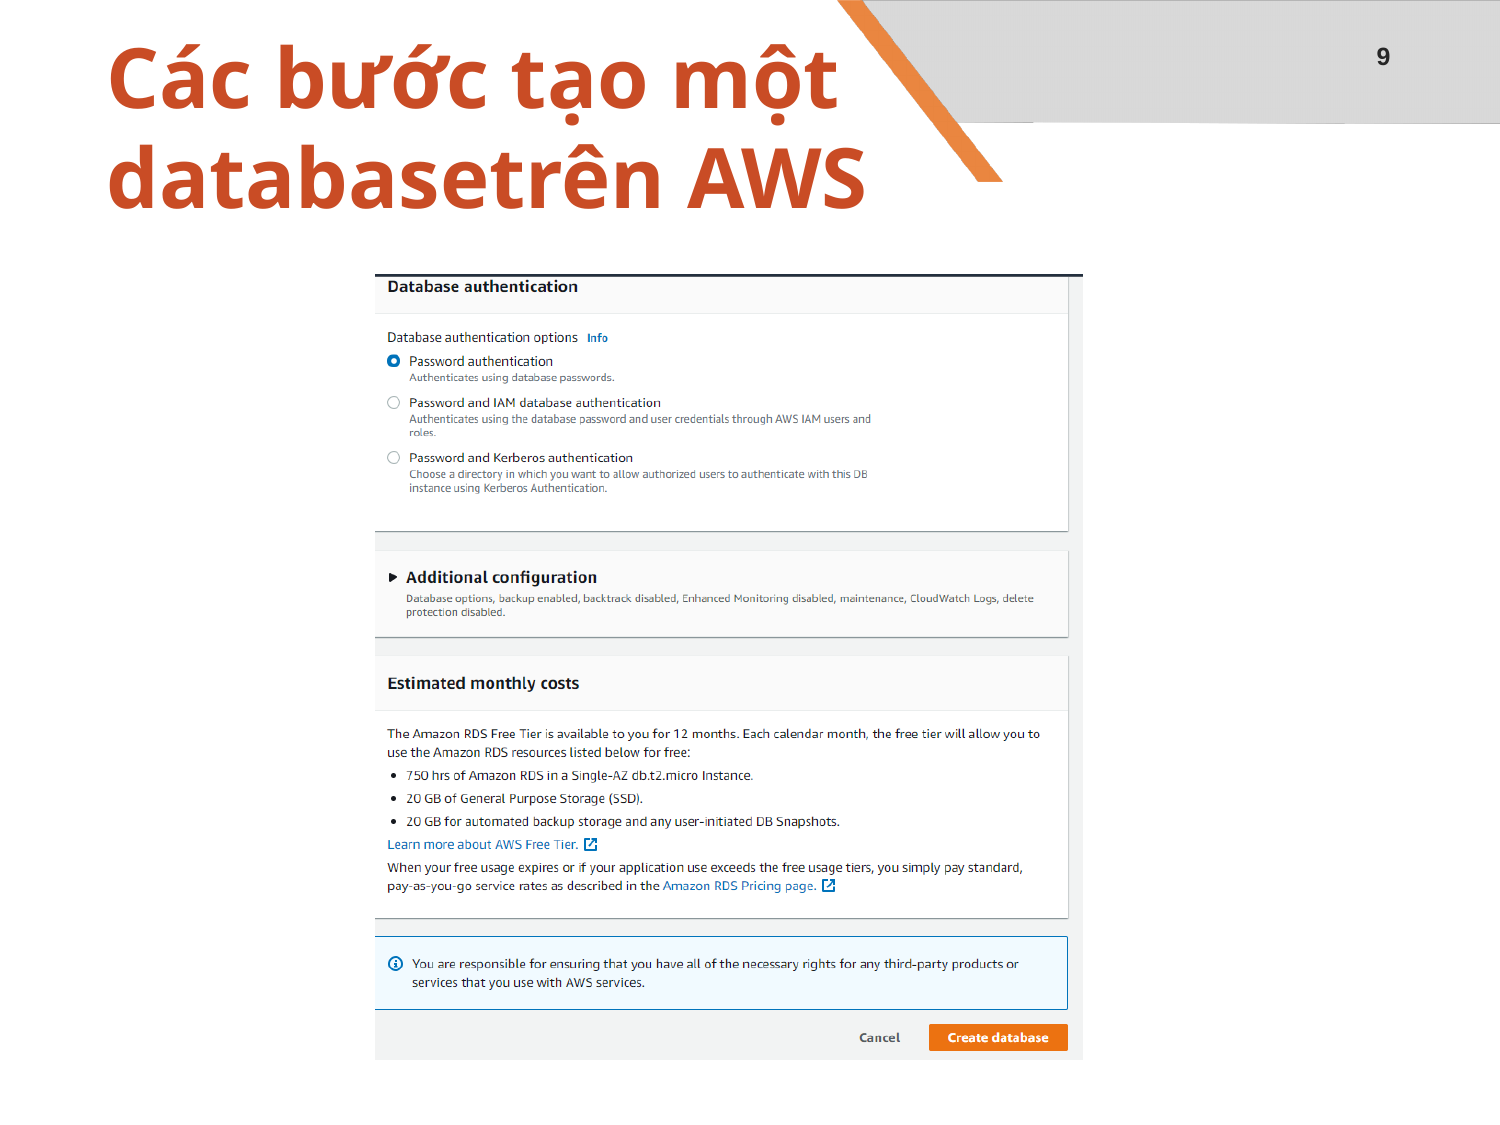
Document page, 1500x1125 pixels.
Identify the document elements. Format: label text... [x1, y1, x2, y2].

title Các bước tạo một databasetrên AWS [76, 62, 875, 188]
picture [374, 274, 1083, 1060]
slide_number 9 [1342, 28, 1425, 78]
picture [837, 0, 1500, 182]
